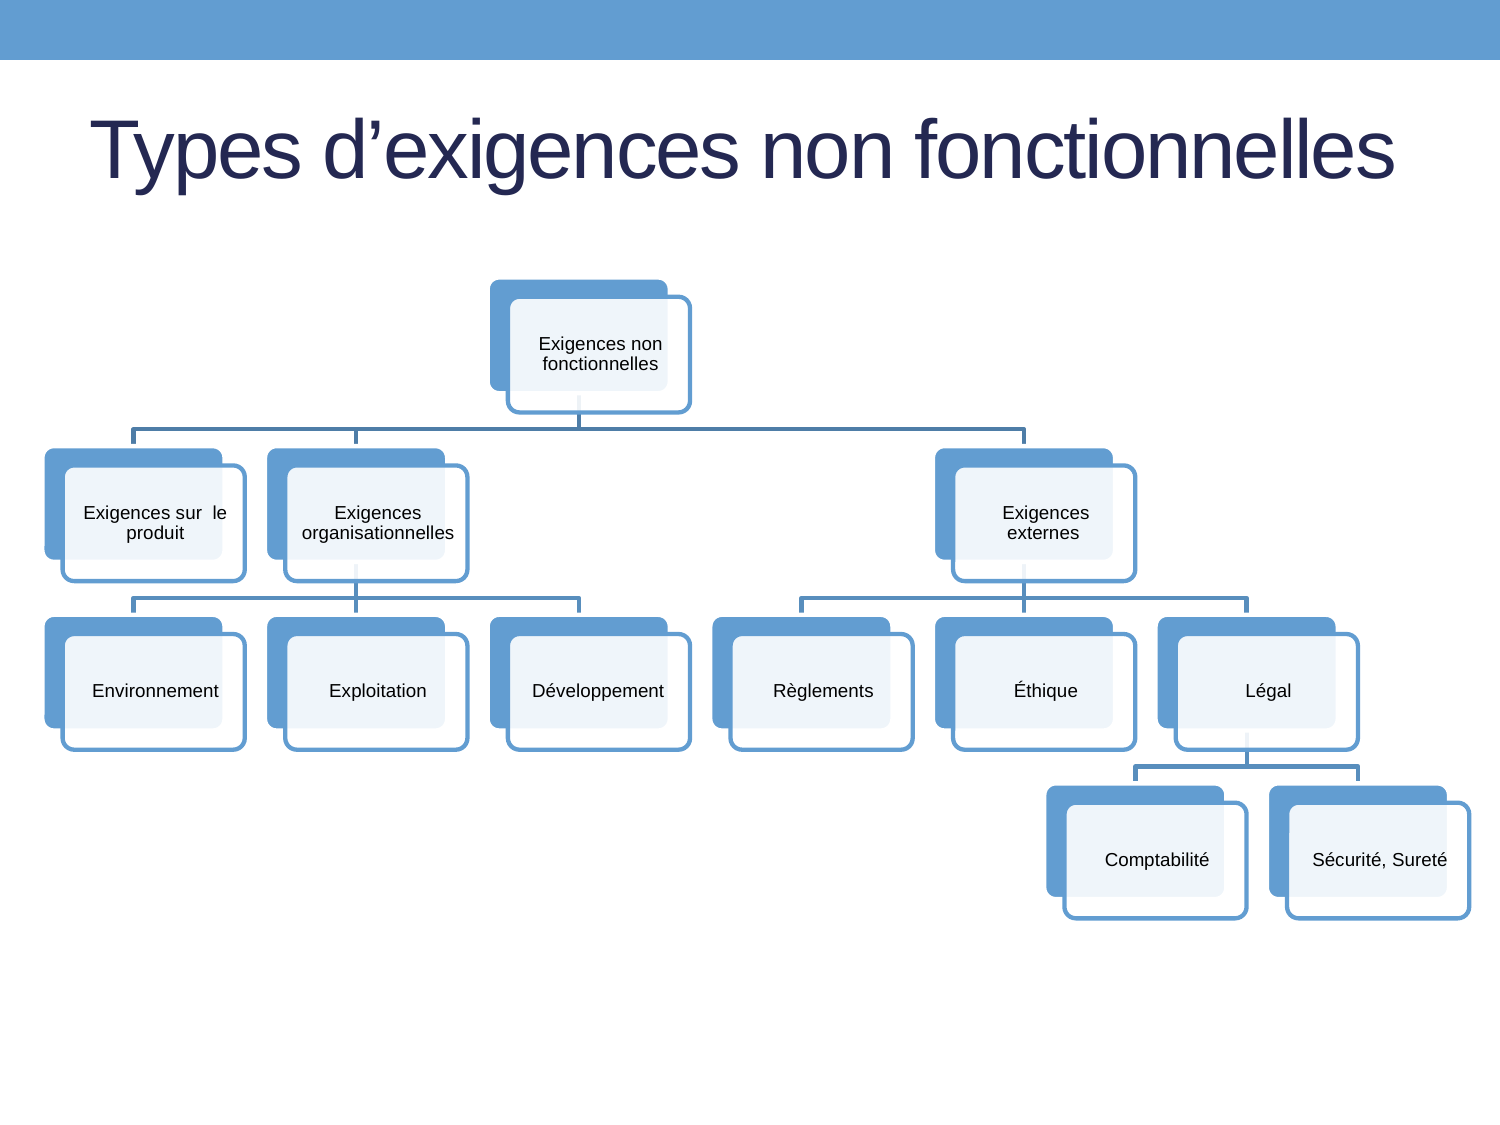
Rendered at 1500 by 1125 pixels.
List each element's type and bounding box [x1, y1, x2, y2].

text_box [41, 89, 1471, 1107]
